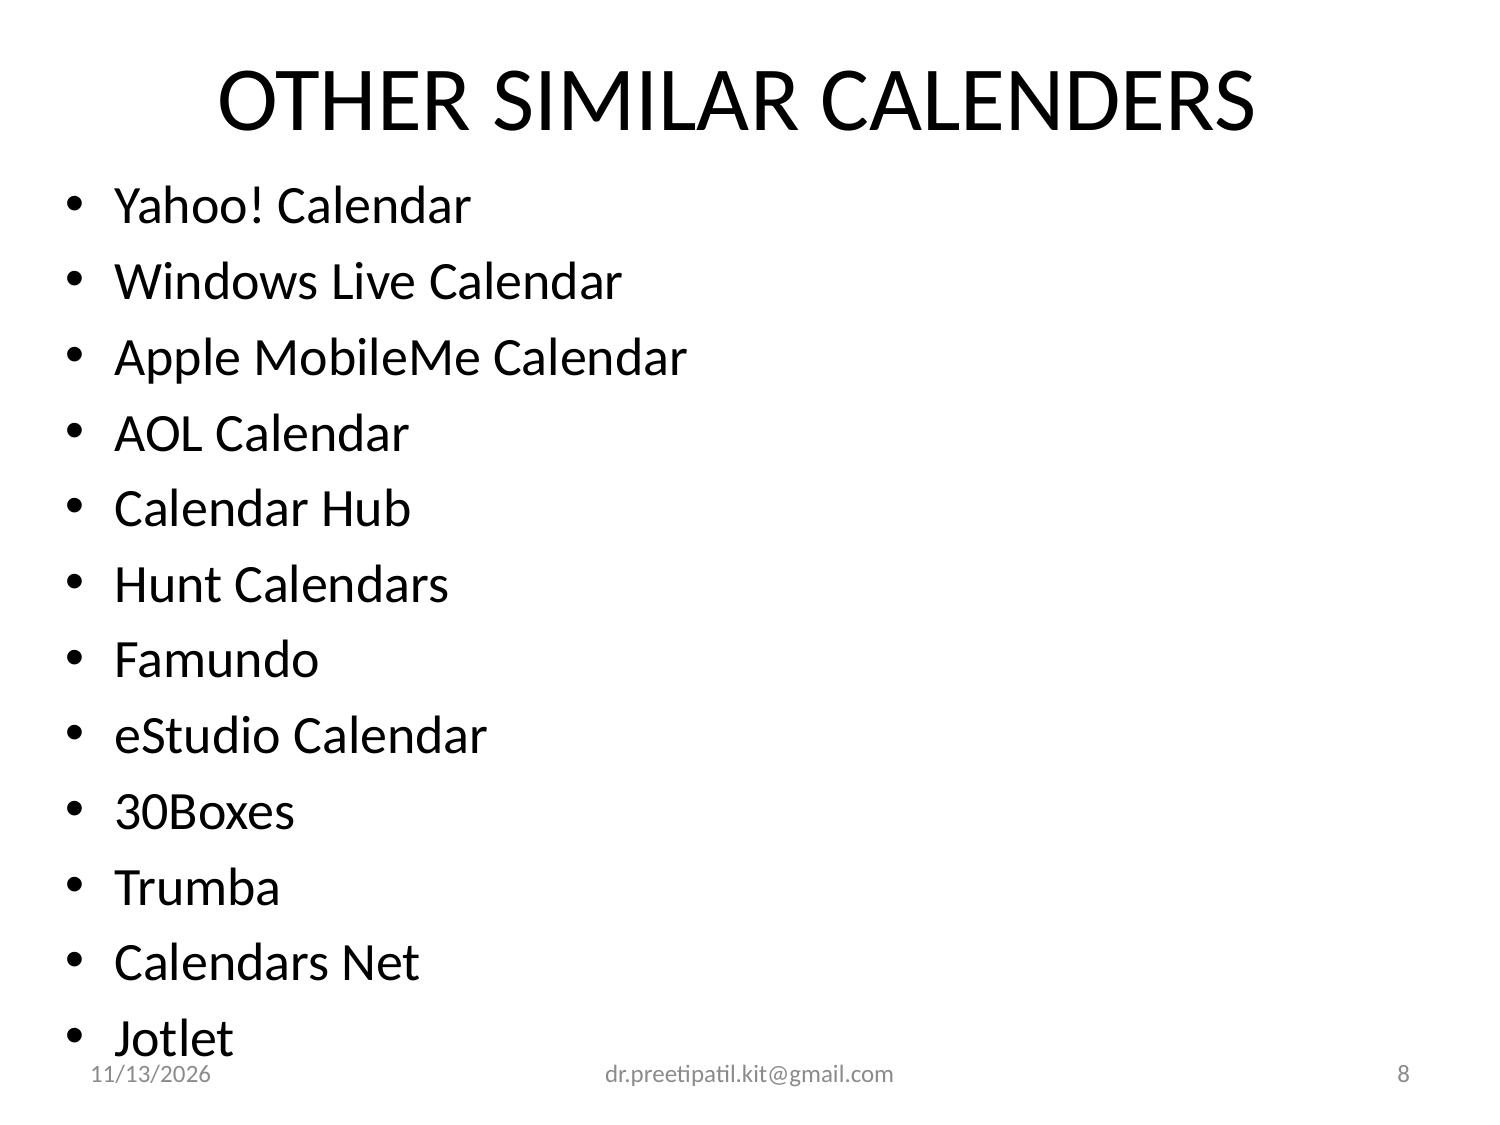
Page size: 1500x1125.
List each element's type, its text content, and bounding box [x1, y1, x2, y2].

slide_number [75, 1042, 425, 1103]
slide_number 8 [1074, 1042, 1425, 1103]
list Yahoo! Calendar Windows Live Calendar Apple MobileMe Calendar AOL Calendar Calendar Hub Hunt Calendars Famundo eStudio Calendar 30Boxes Trumba Calendars Net Jotlet [50, 162, 1425, 1075]
title OTHER SIMILAR CALENDERS [62, 0, 1413, 162]
footer dr.preetipatil.kit@gmail.com [512, 1042, 988, 1103]
